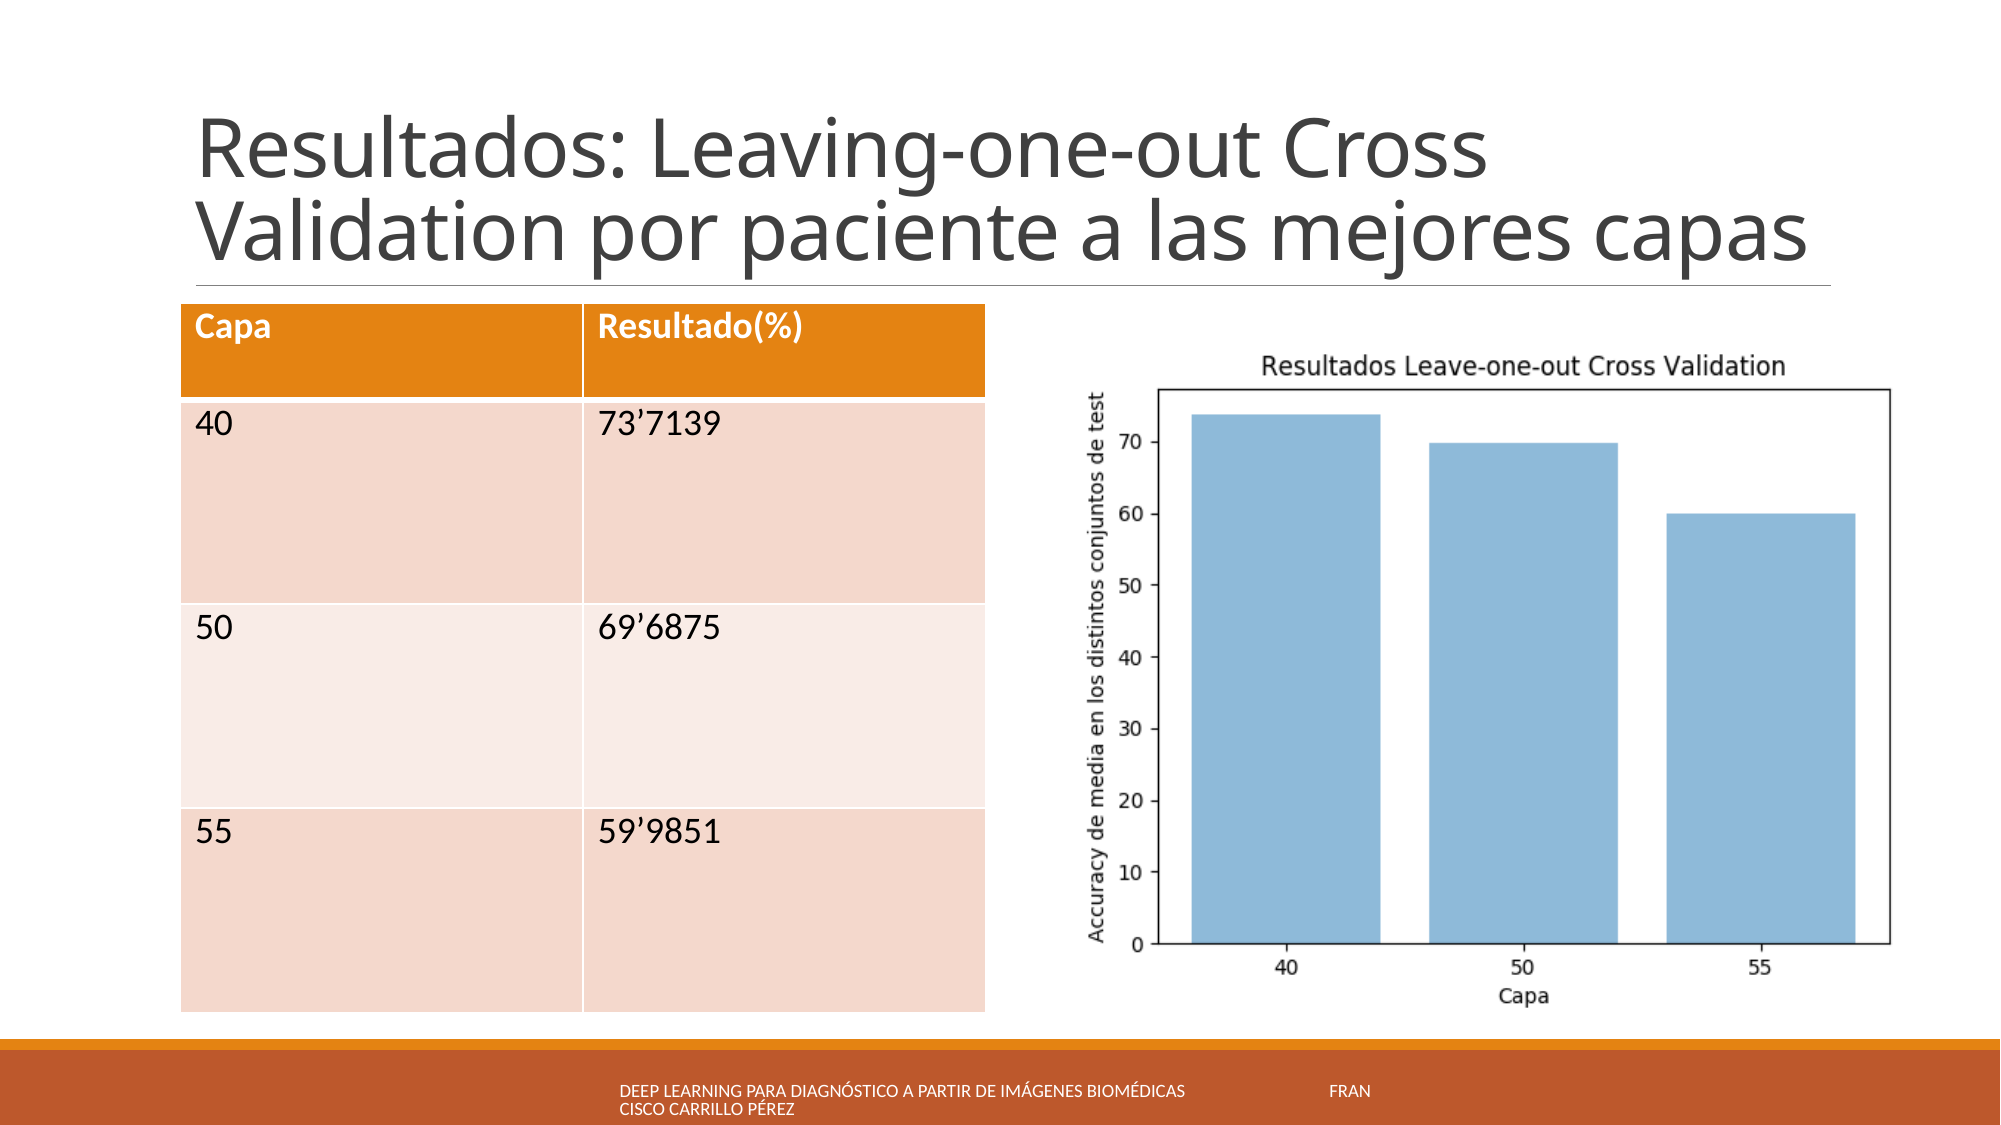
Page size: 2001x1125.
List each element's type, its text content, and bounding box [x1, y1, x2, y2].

table_cell 50 [181, 605, 582, 807]
table_cell 40 [181, 403, 582, 603]
table_cell 59’9851 [584, 809, 985, 1012]
picture [1039, 302, 1984, 1024]
table_cell 55 [181, 809, 582, 1012]
title Resultados: Leaving-one-out Cross Validation por paciente a las mejores capas [180, 47, 1830, 285]
table_header Resultado(%) [584, 304, 985, 397]
table_cell 69’6875 [584, 605, 985, 807]
table_cell 73’7139 [584, 403, 985, 603]
footer Deep Learning para diagnóstico a partir de imágenes Biomédicas Francisco Carrillo Pérez [604, 1059, 1396, 1120]
table_header Capa [181, 304, 582, 397]
